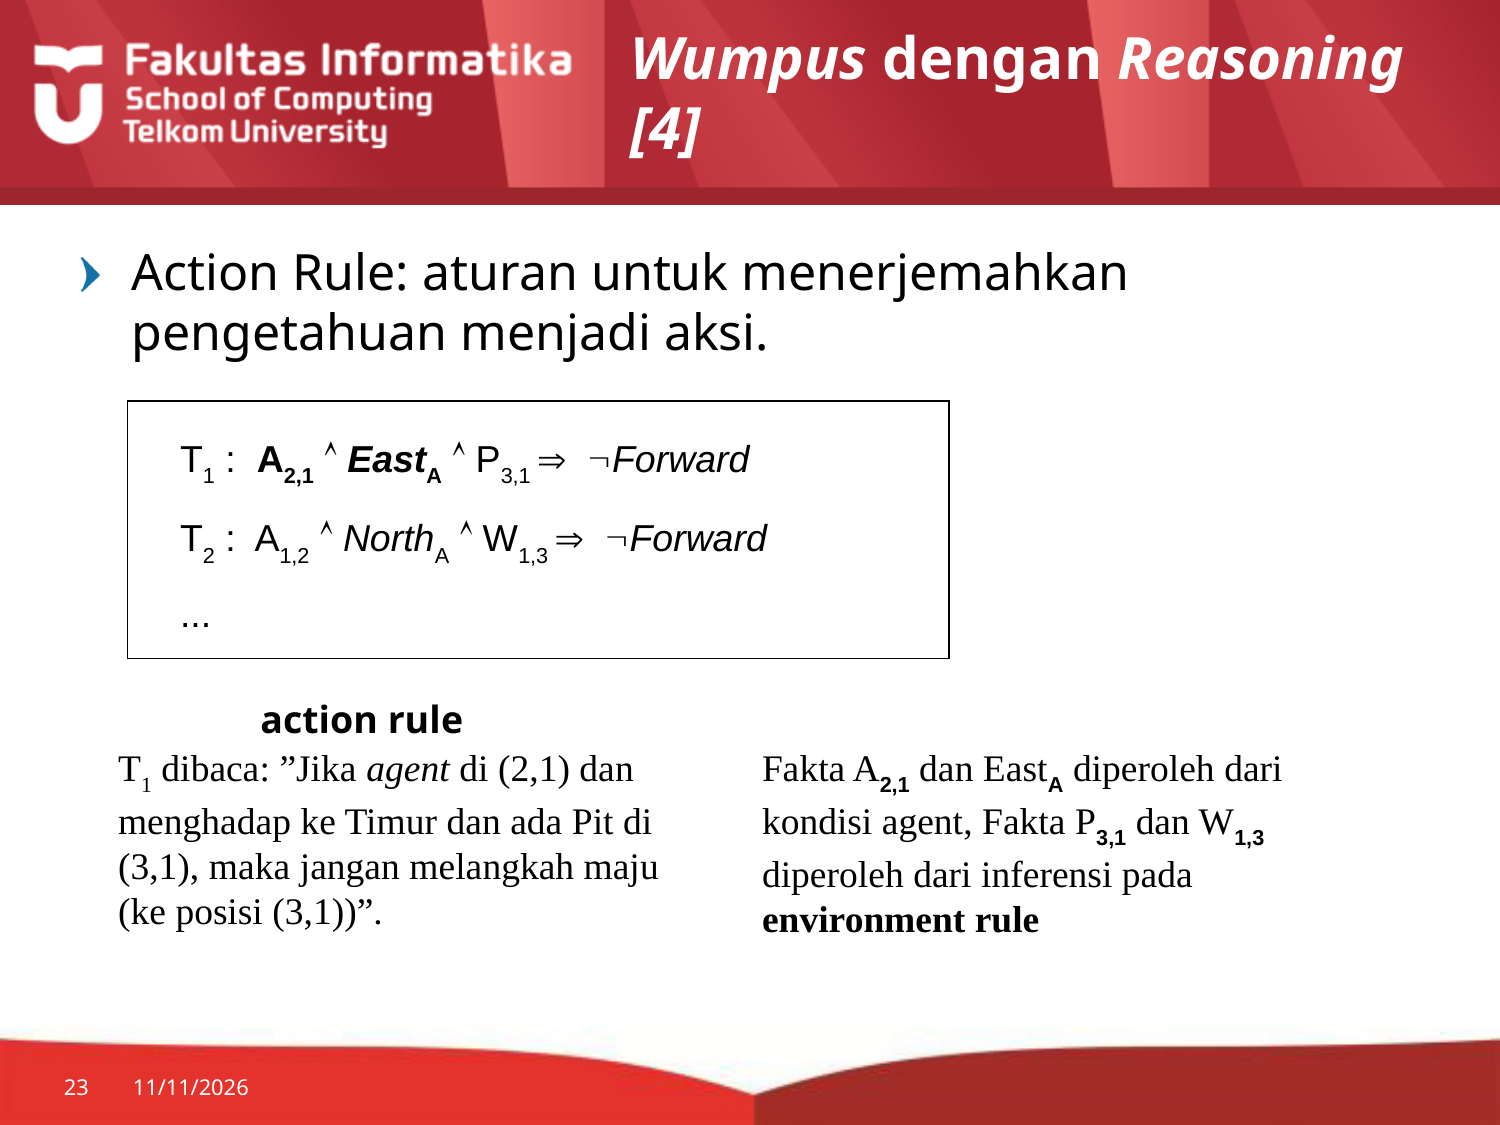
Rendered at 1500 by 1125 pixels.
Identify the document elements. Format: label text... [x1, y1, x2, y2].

list Action Rule: aturan untuk menerjemahkan pengetahuan menjadi aksi. [59, 232, 1426, 1025]
picture [74, 246, 104, 294]
text_box Fakta A2,1 dan EastA diperoleh dari kondisi agent, Fakta P3,1 dan W1,3 diperoleh dari inferensi pada environment rule [747, 736, 1367, 948]
text_box T1 : A2,1  EastA  P3,1  Forward T2 : A1,2  NorthA  W1,3  Forward ... [127, 400, 950, 659]
text_box action rule [245, 688, 479, 736]
picture [0, 0, 1500, 205]
text_box T1 dibaca: ”Jika agent di (2,1) dan menghadap ke Timur dan ada Pit di (3,1), maka jangan melangkah maju (ke posisi (3,1))”. [103, 736, 723, 940]
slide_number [132, 1058, 403, 1119]
title Wumpus dengan Reasoning [4] [615, 38, 1462, 144]
slide_number 23 [63, 1058, 123, 1119]
picture [0, 1024, 1500, 1125]
